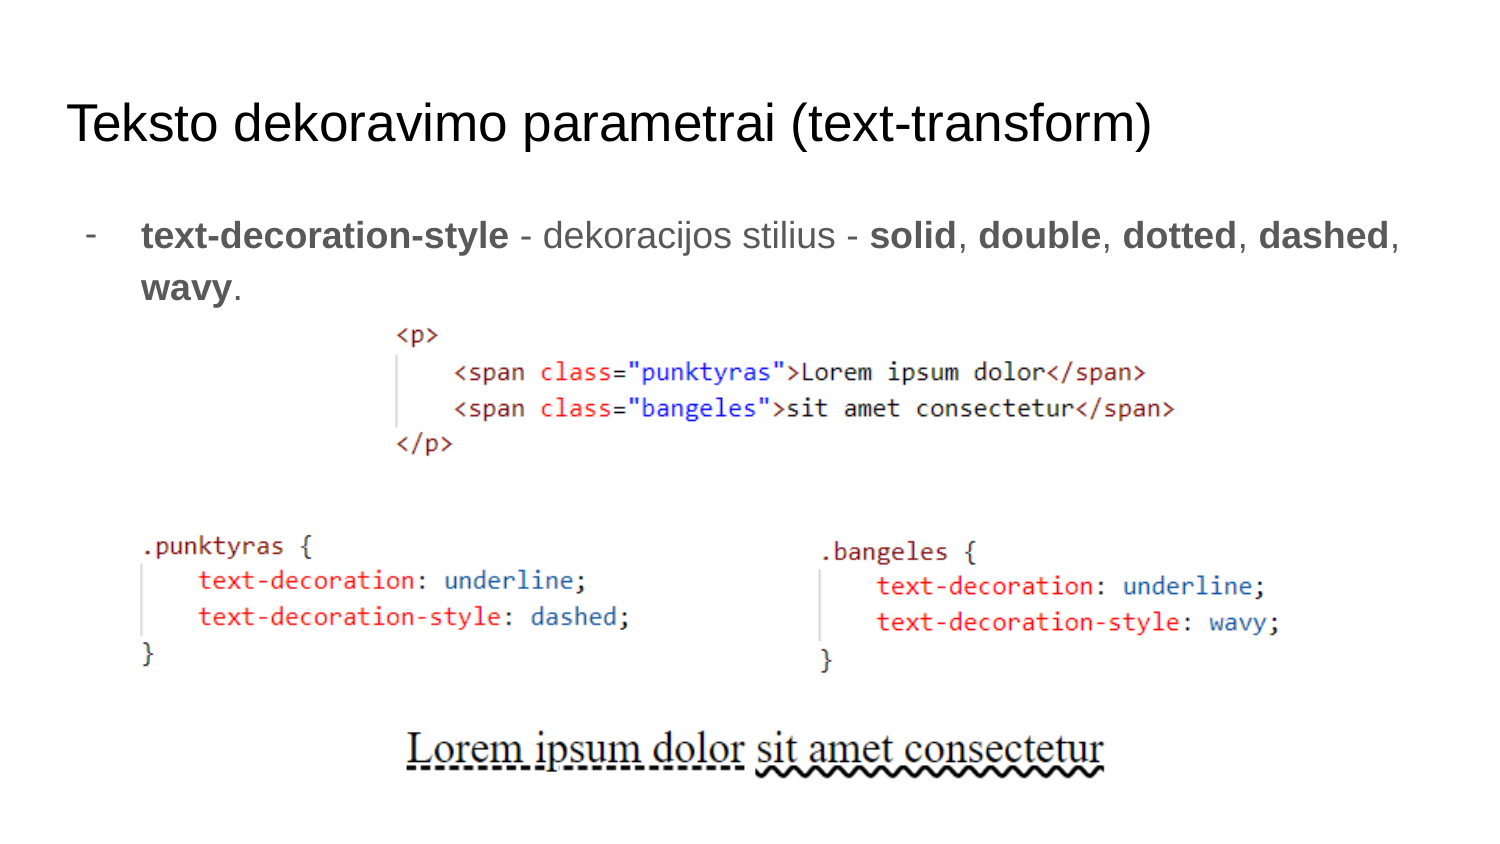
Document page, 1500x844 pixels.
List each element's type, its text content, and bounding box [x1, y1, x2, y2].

list text-decoration-style - dekoracijos stilius - solid, double, dotted, dashed, wavy. [51, 189, 1449, 750]
picture [136, 526, 639, 682]
picture [808, 520, 1317, 682]
picture [387, 319, 1187, 464]
picture [395, 701, 1134, 814]
title Teksto dekoravimo parametrai (text-transform) [51, 72, 1449, 167]
